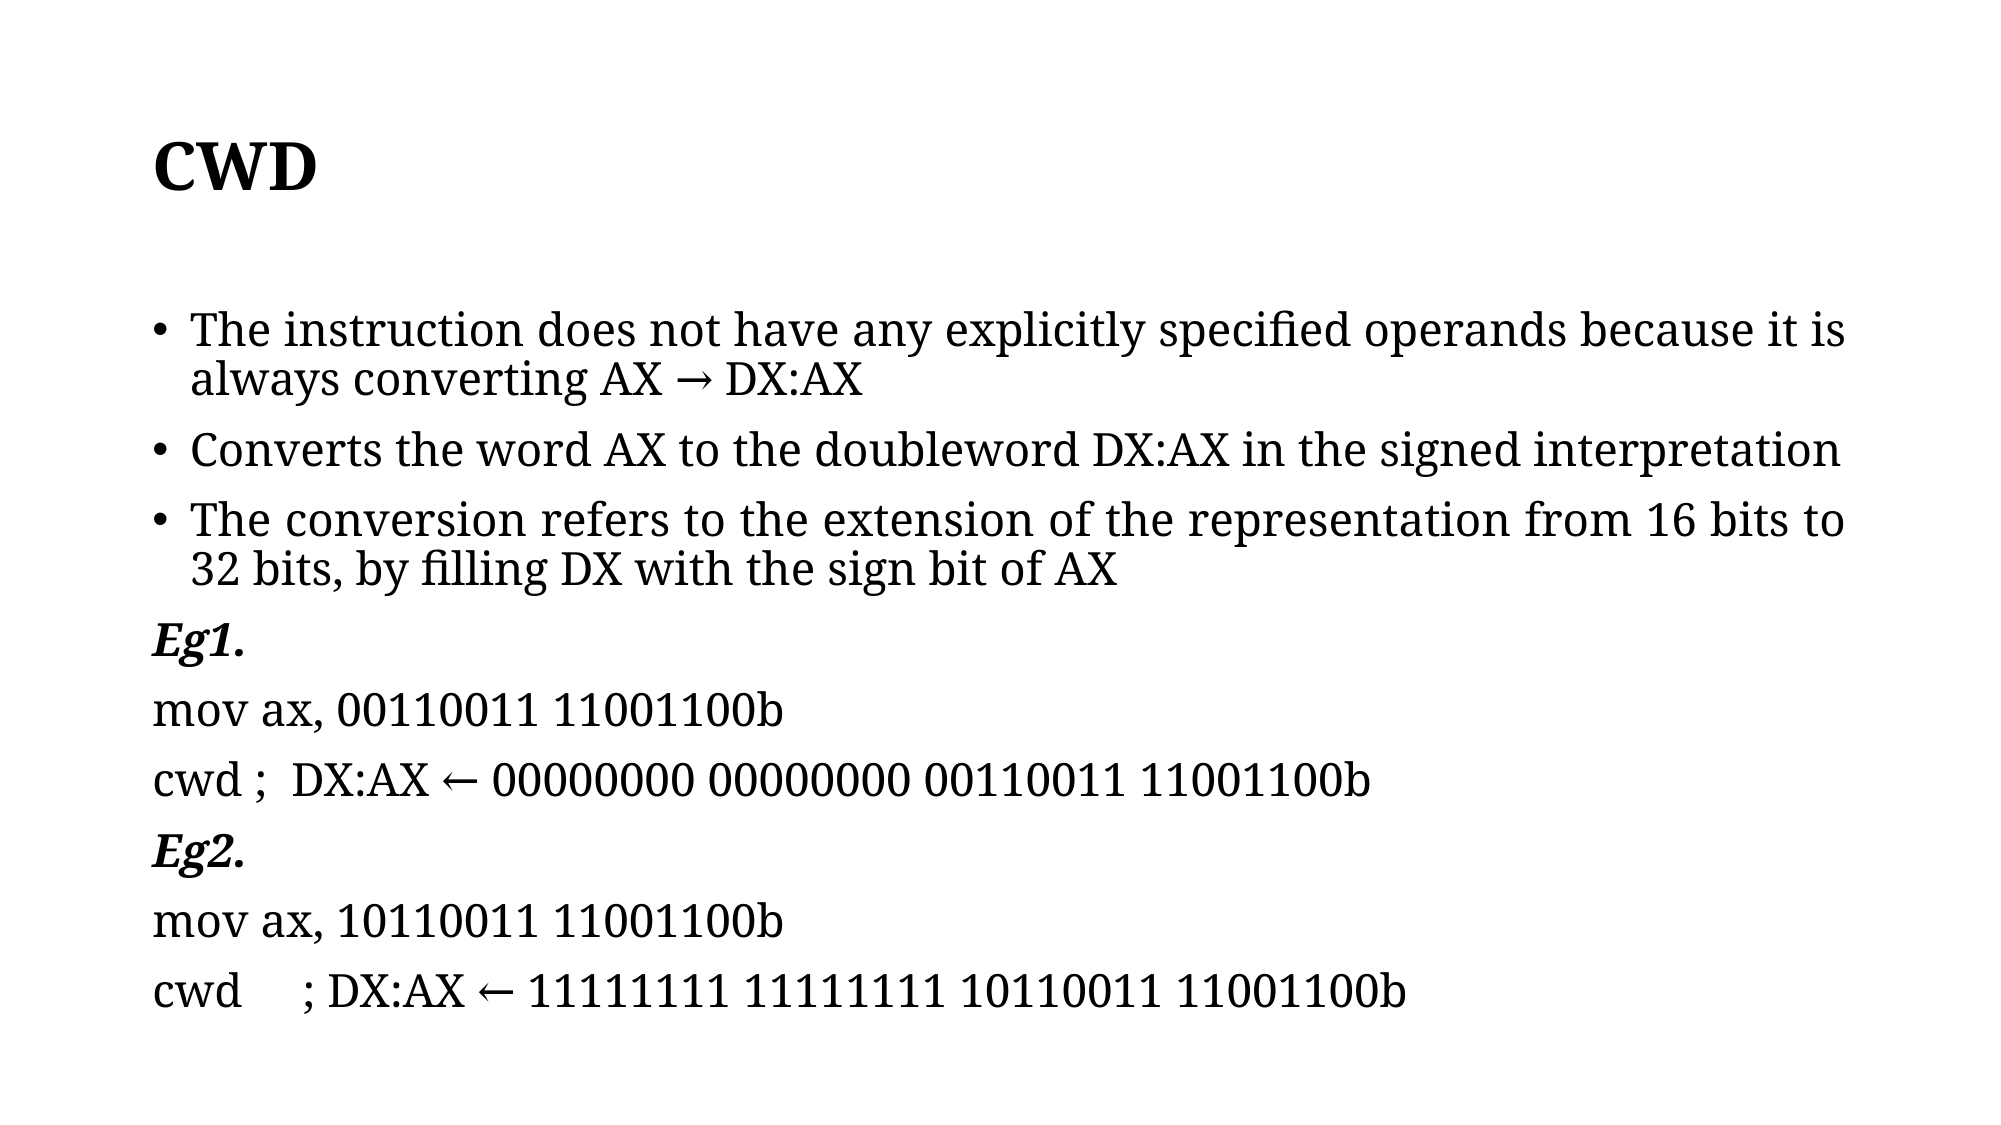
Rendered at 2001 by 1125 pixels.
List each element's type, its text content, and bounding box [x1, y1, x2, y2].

title CWD [137, 59, 1863, 278]
list The instruction does not have any explicitly specified operands because it is always converting AX → DX:AX Converts the word AX to the doubleword DX:AX in the signed interpretation The conversion refers to the extension of the representation from 16 bits to 32 bits, by filling DX with the sign bit of AX Eg1. mov ax, 00110011 11001100b cwd ; DX:AX ← 00000000 00000000 00110011 11001100b Eg2. mov ax, 10110011 11001100b cwd ; DX:AX ← 11111111 11111111 10110011 11001100b [137, 299, 1863, 1014]
